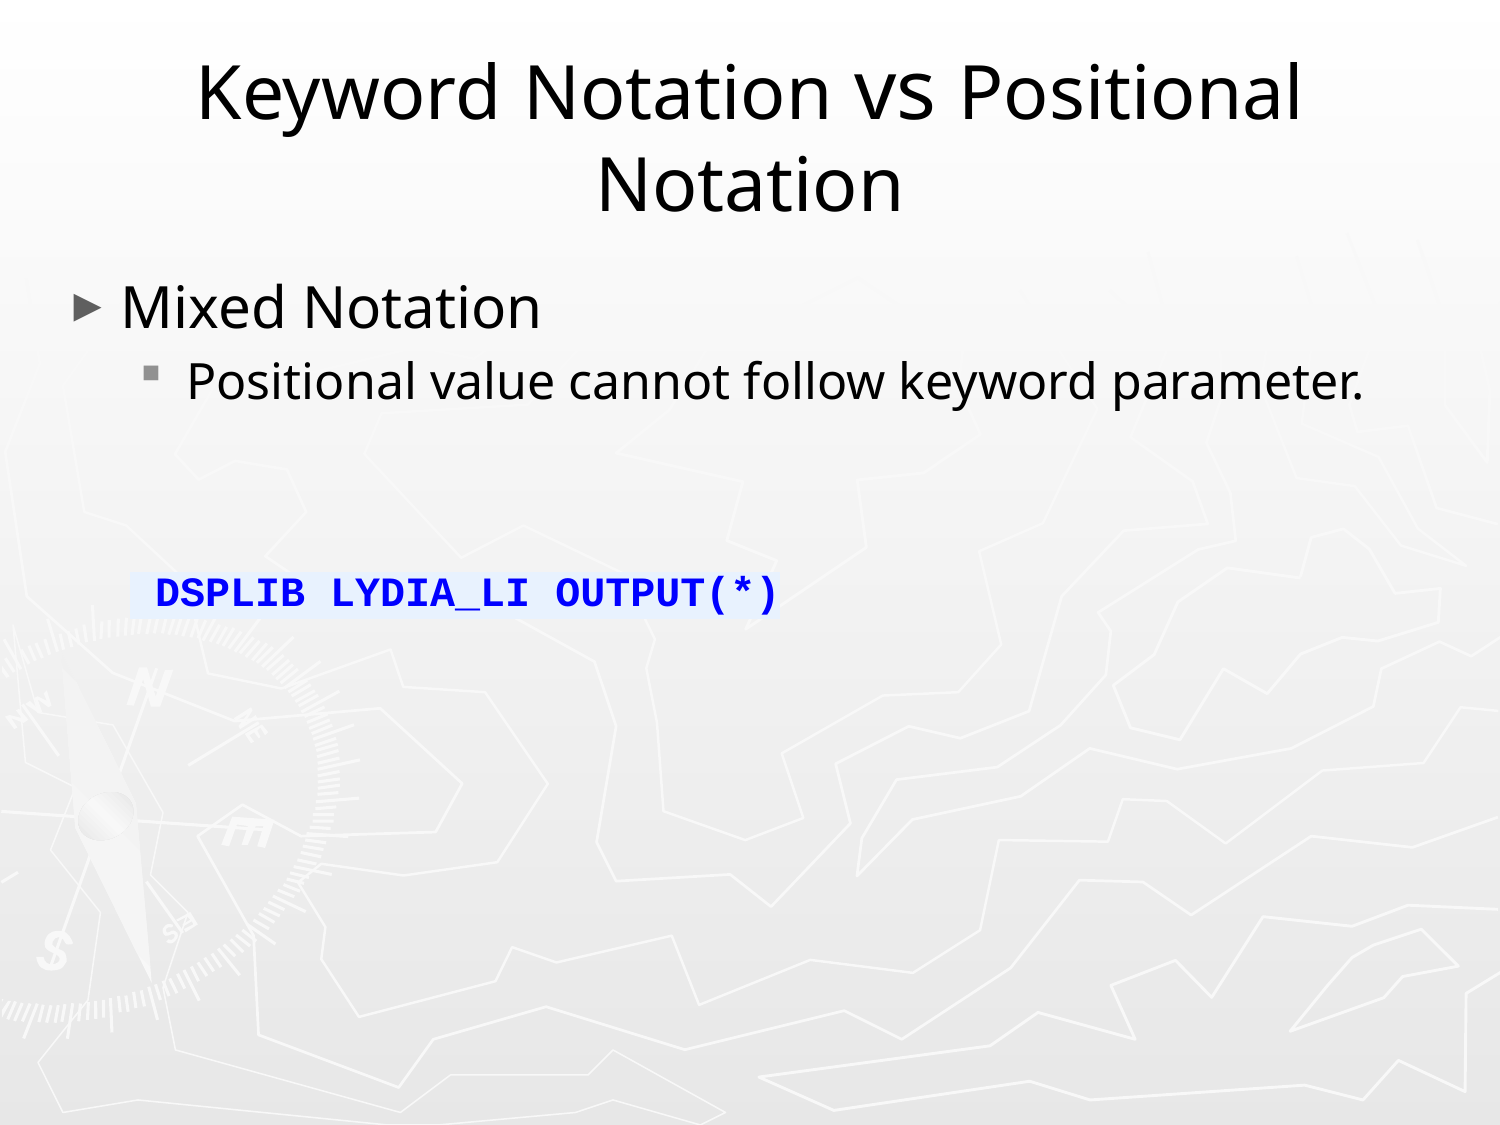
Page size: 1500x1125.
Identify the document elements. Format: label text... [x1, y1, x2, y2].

list Mixed Notation Positional value cannot follow keyword parameter. DSPLIB LYDIA_LI OUTPUT(*) [49, 262, 1451, 1001]
title Keyword Notation vs Positional Notation [49, 37, 1451, 225]
